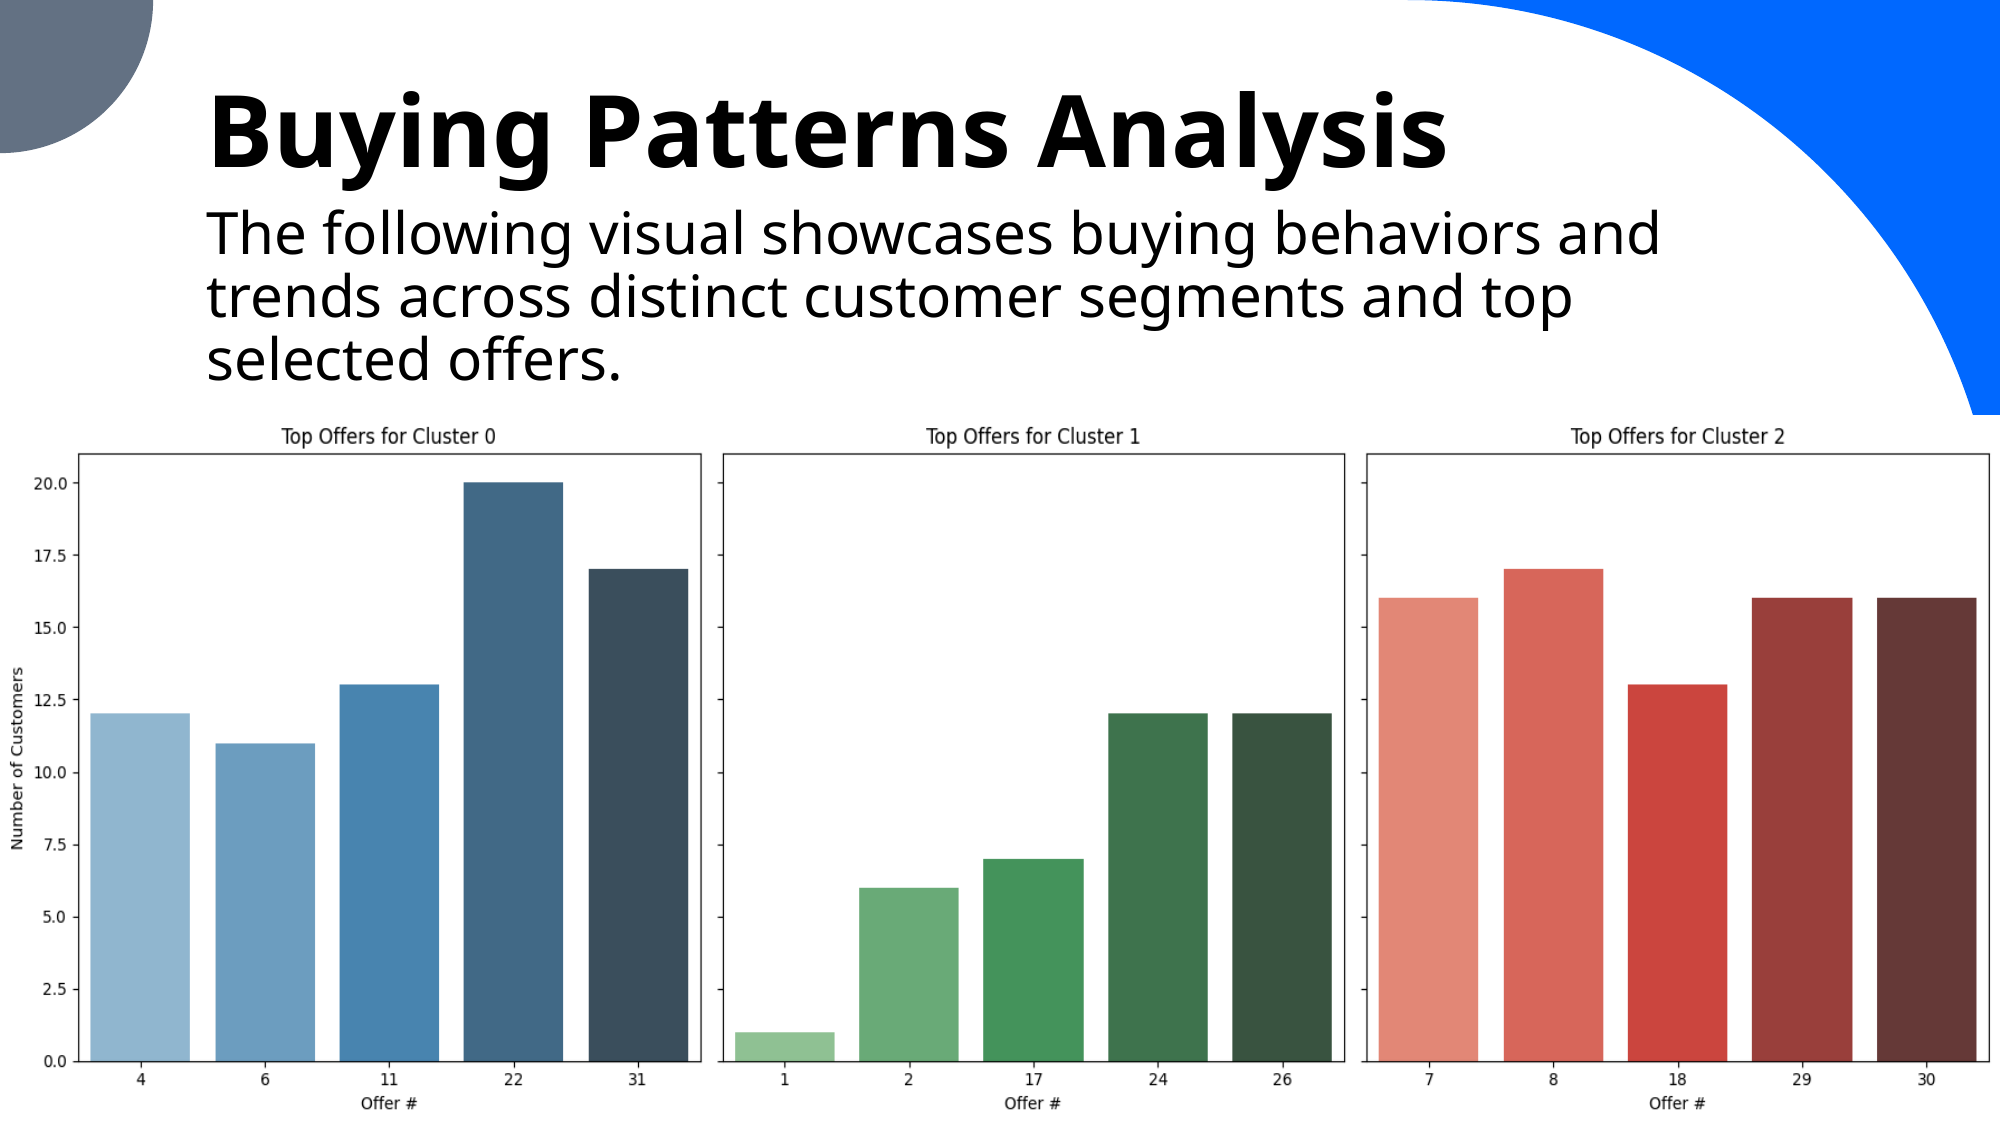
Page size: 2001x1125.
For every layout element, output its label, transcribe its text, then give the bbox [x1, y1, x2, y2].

picture [0, 415, 2000, 1125]
title Buying Patterns Analysis [191, 62, 1796, 196]
list The following visual showcases buying behaviors and trends across distinct customer segments and top selected offers. [191, 196, 1796, 331]
